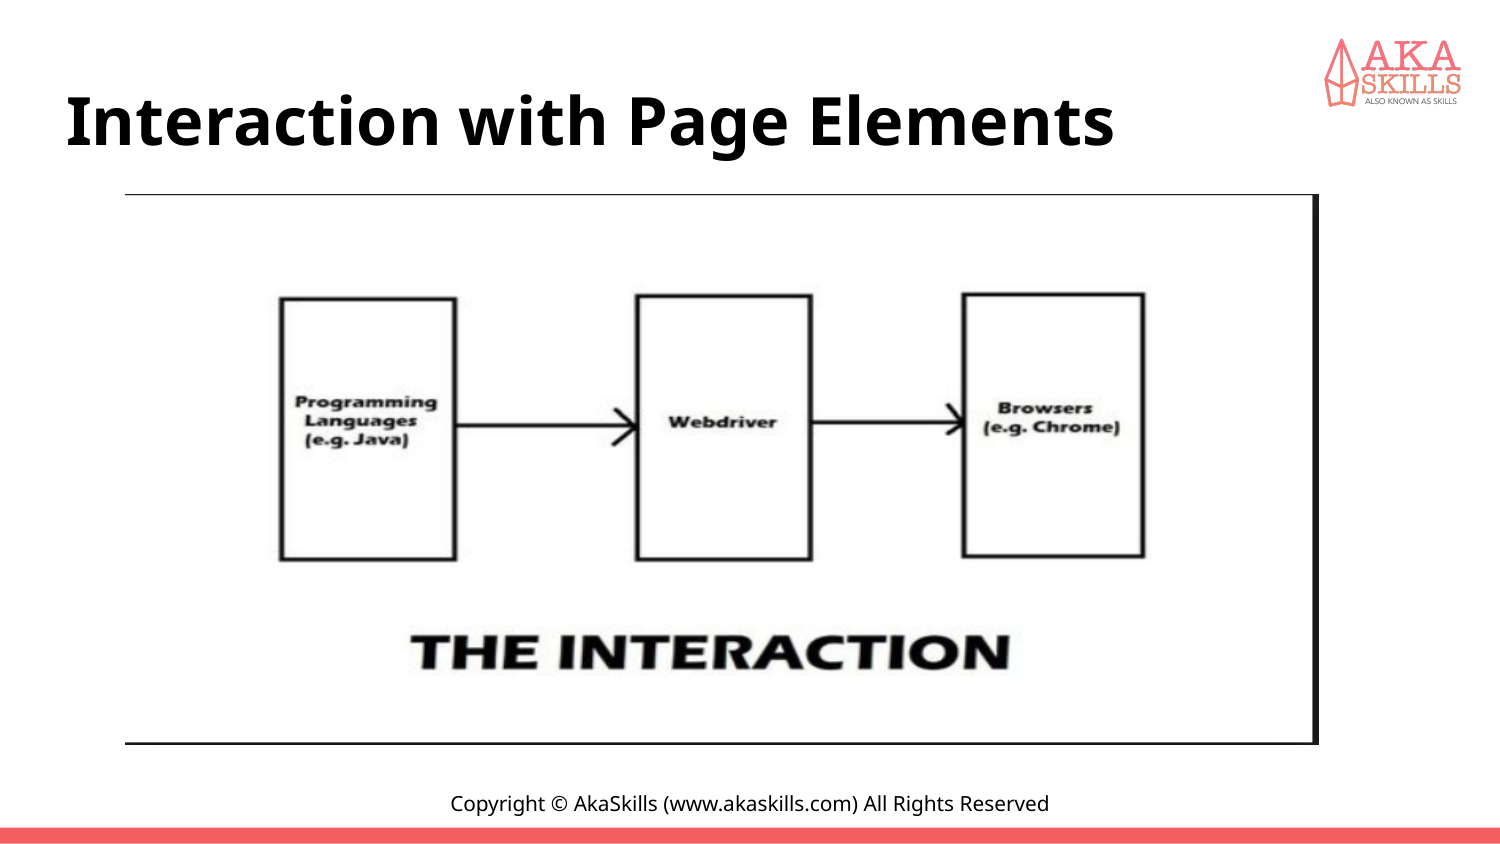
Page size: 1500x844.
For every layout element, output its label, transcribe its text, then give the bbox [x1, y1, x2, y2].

title Interaction with Page Elements [51, 64, 1449, 167]
picture [124, 193, 1319, 745]
picture [1320, 33, 1469, 114]
